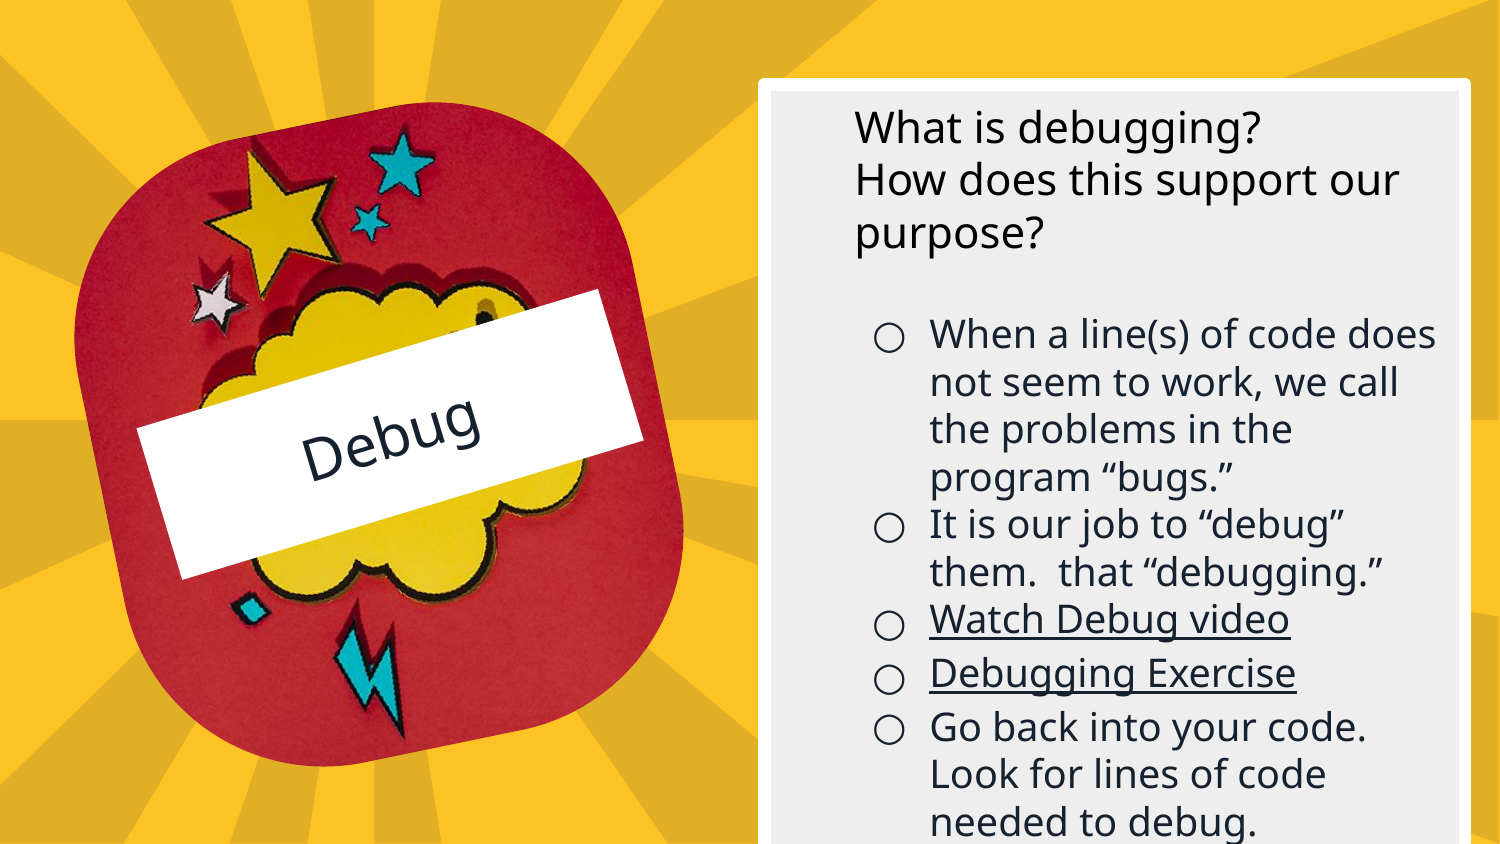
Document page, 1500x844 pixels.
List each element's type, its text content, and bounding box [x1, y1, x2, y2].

picture [74, 106, 684, 763]
text_box What is debugging? How does this support our purpose? When a line(s) of code does not seem to work, we call the problems in the program “bugs.” It is our job to “debug” them. that “debugging.” Watch Debug video Debugging Exercise Go back into your code. Look for lines of code needed to debug. [764, 84, 1465, 844]
